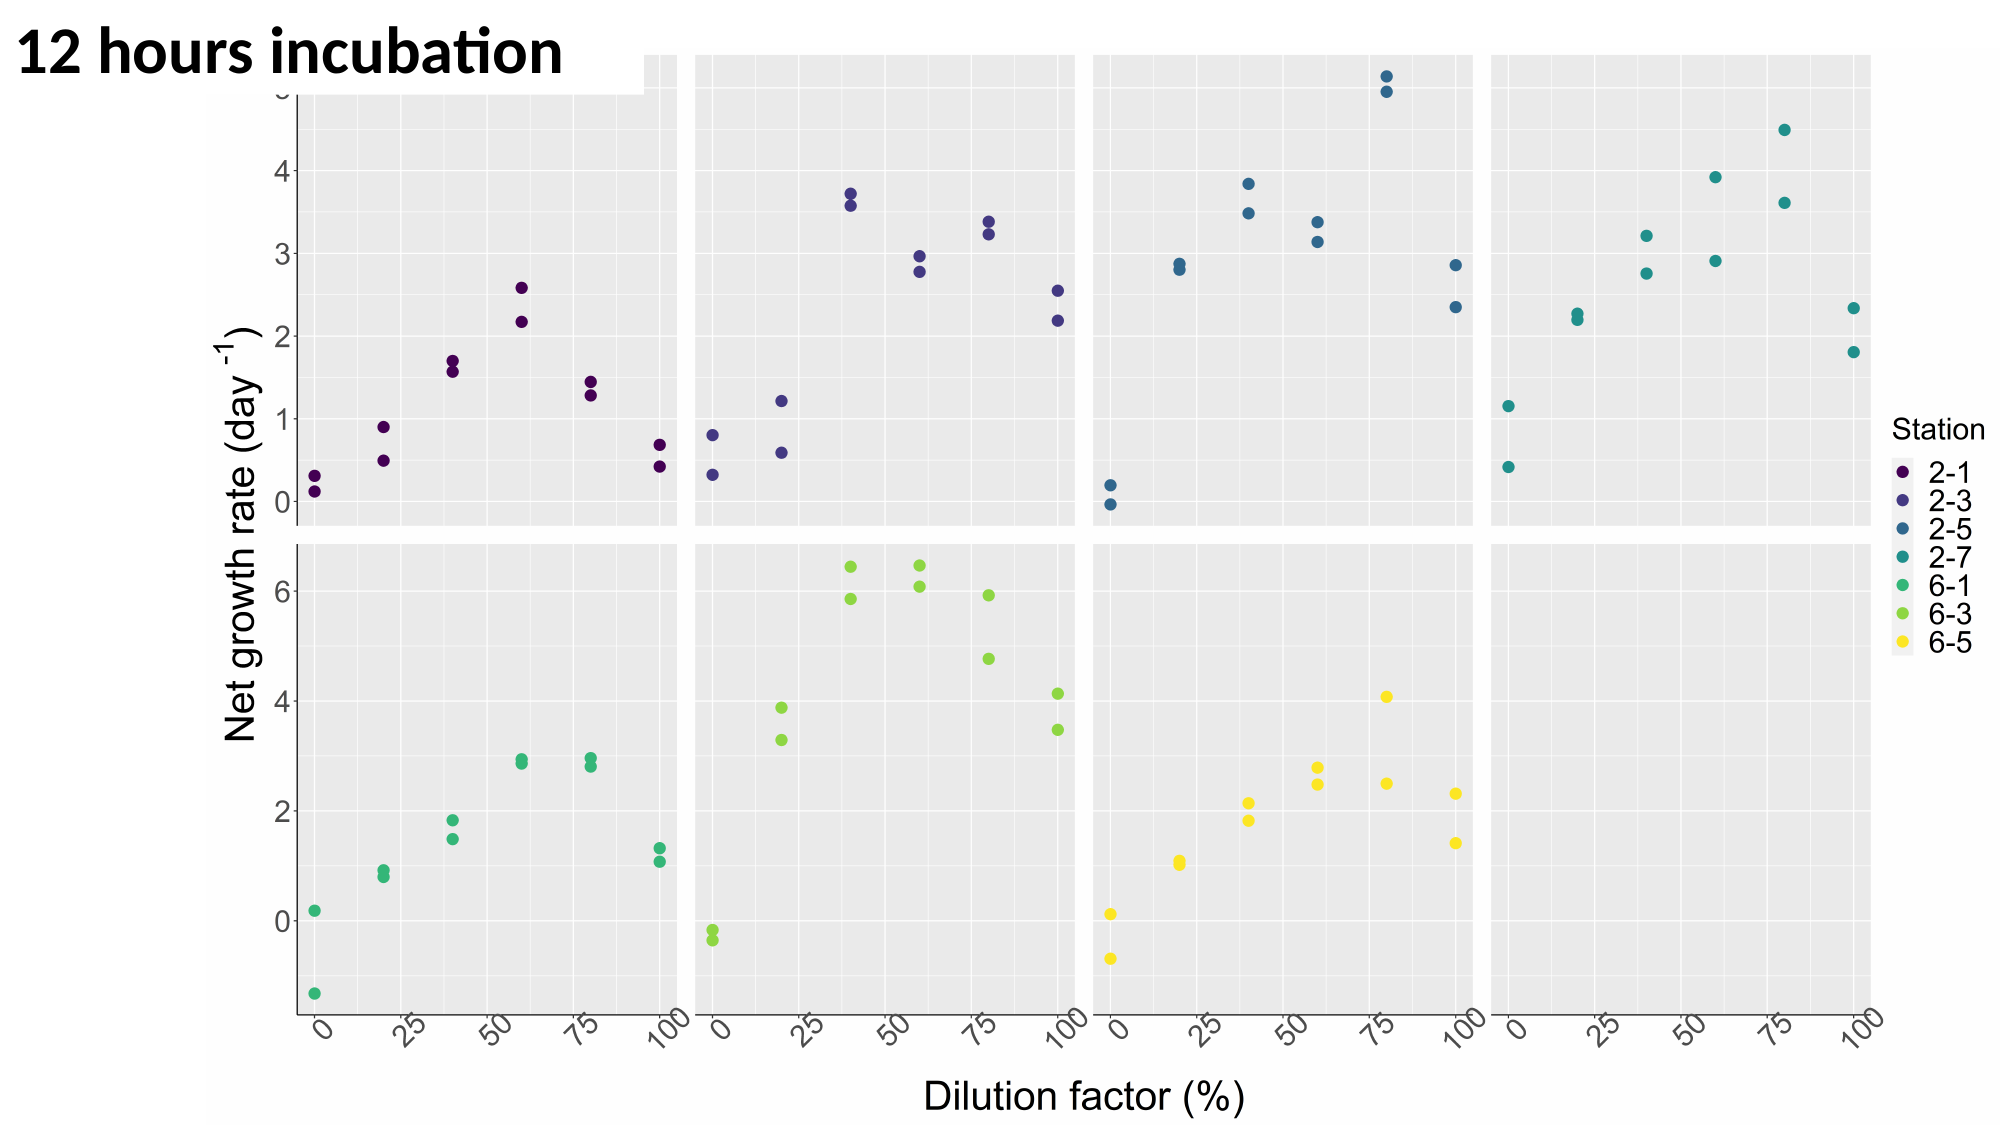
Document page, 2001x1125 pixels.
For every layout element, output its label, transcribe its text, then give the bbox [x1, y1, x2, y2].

picture [206, 48, 2000, 1125]
text_box 12 hours incubation [0, 0, 644, 95]
